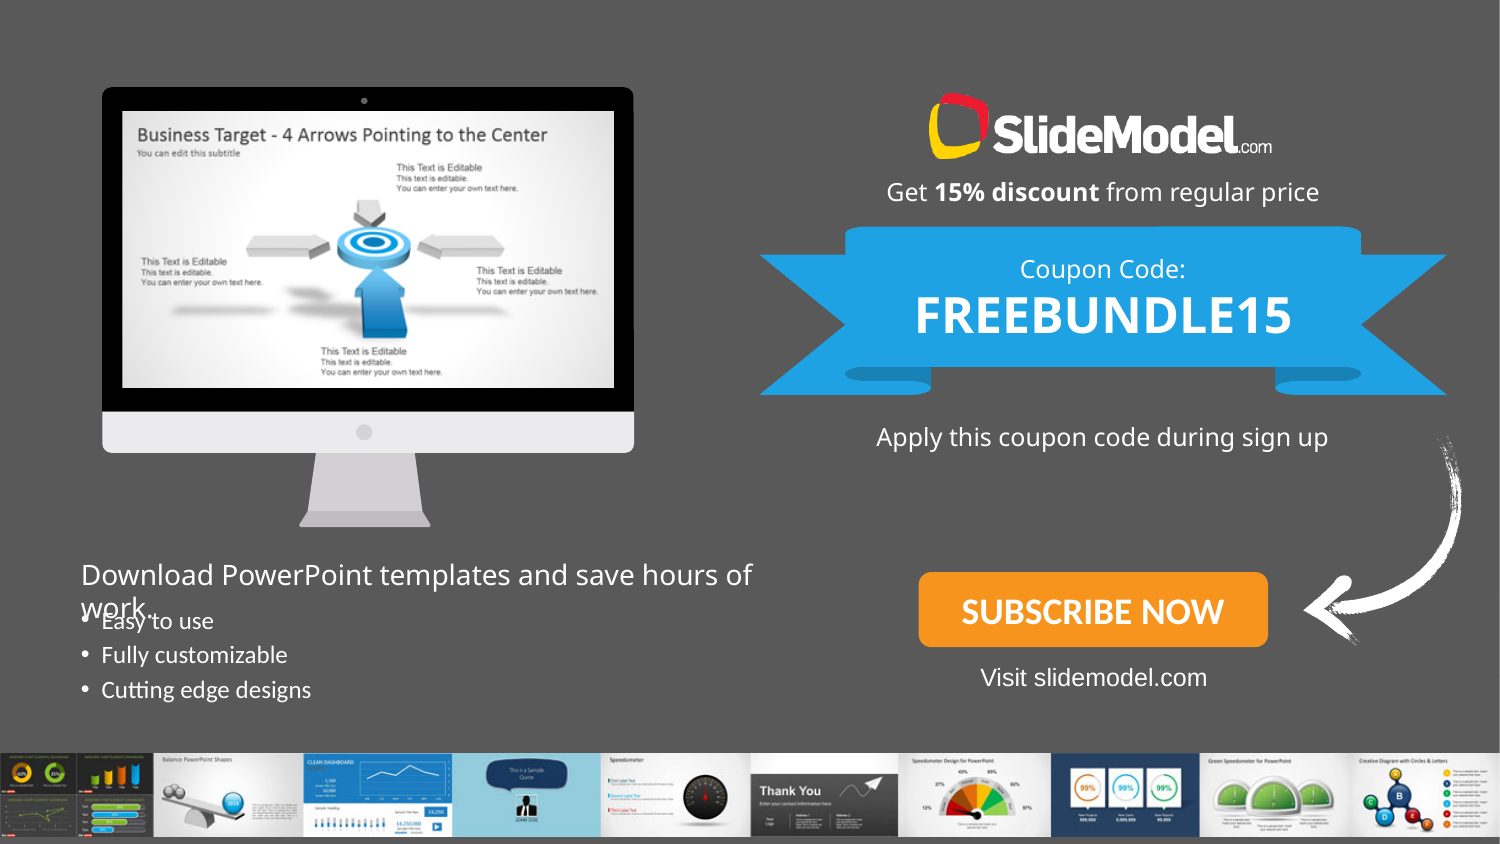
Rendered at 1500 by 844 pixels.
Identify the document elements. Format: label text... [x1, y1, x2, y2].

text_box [101, 86, 635, 528]
text_box Easy to use Fully customizable Cutting edge designs [66, 632, 647, 711]
text_box Get 15% discount from regular price [793, 168, 1413, 214]
text_box Visit slidemodel.com [935, 655, 1253, 697]
text_box Apply this coupon code during sign up [847, 413, 1359, 459]
picture [122, 111, 615, 389]
text_box Download PowerPoint templates and save hours of work. [66, 549, 848, 632]
picture [928, 93, 1273, 160]
text_box [1303, 436, 1463, 646]
picture [0, 753, 1500, 837]
text_box [0, 0, 1500, 752]
text_box [757, 224, 1450, 397]
text_box Coupon Code: FREEBUNDLE15 [880, 246, 1326, 352]
text_box SUBSCRIBE NOW [916, 569, 1271, 650]
